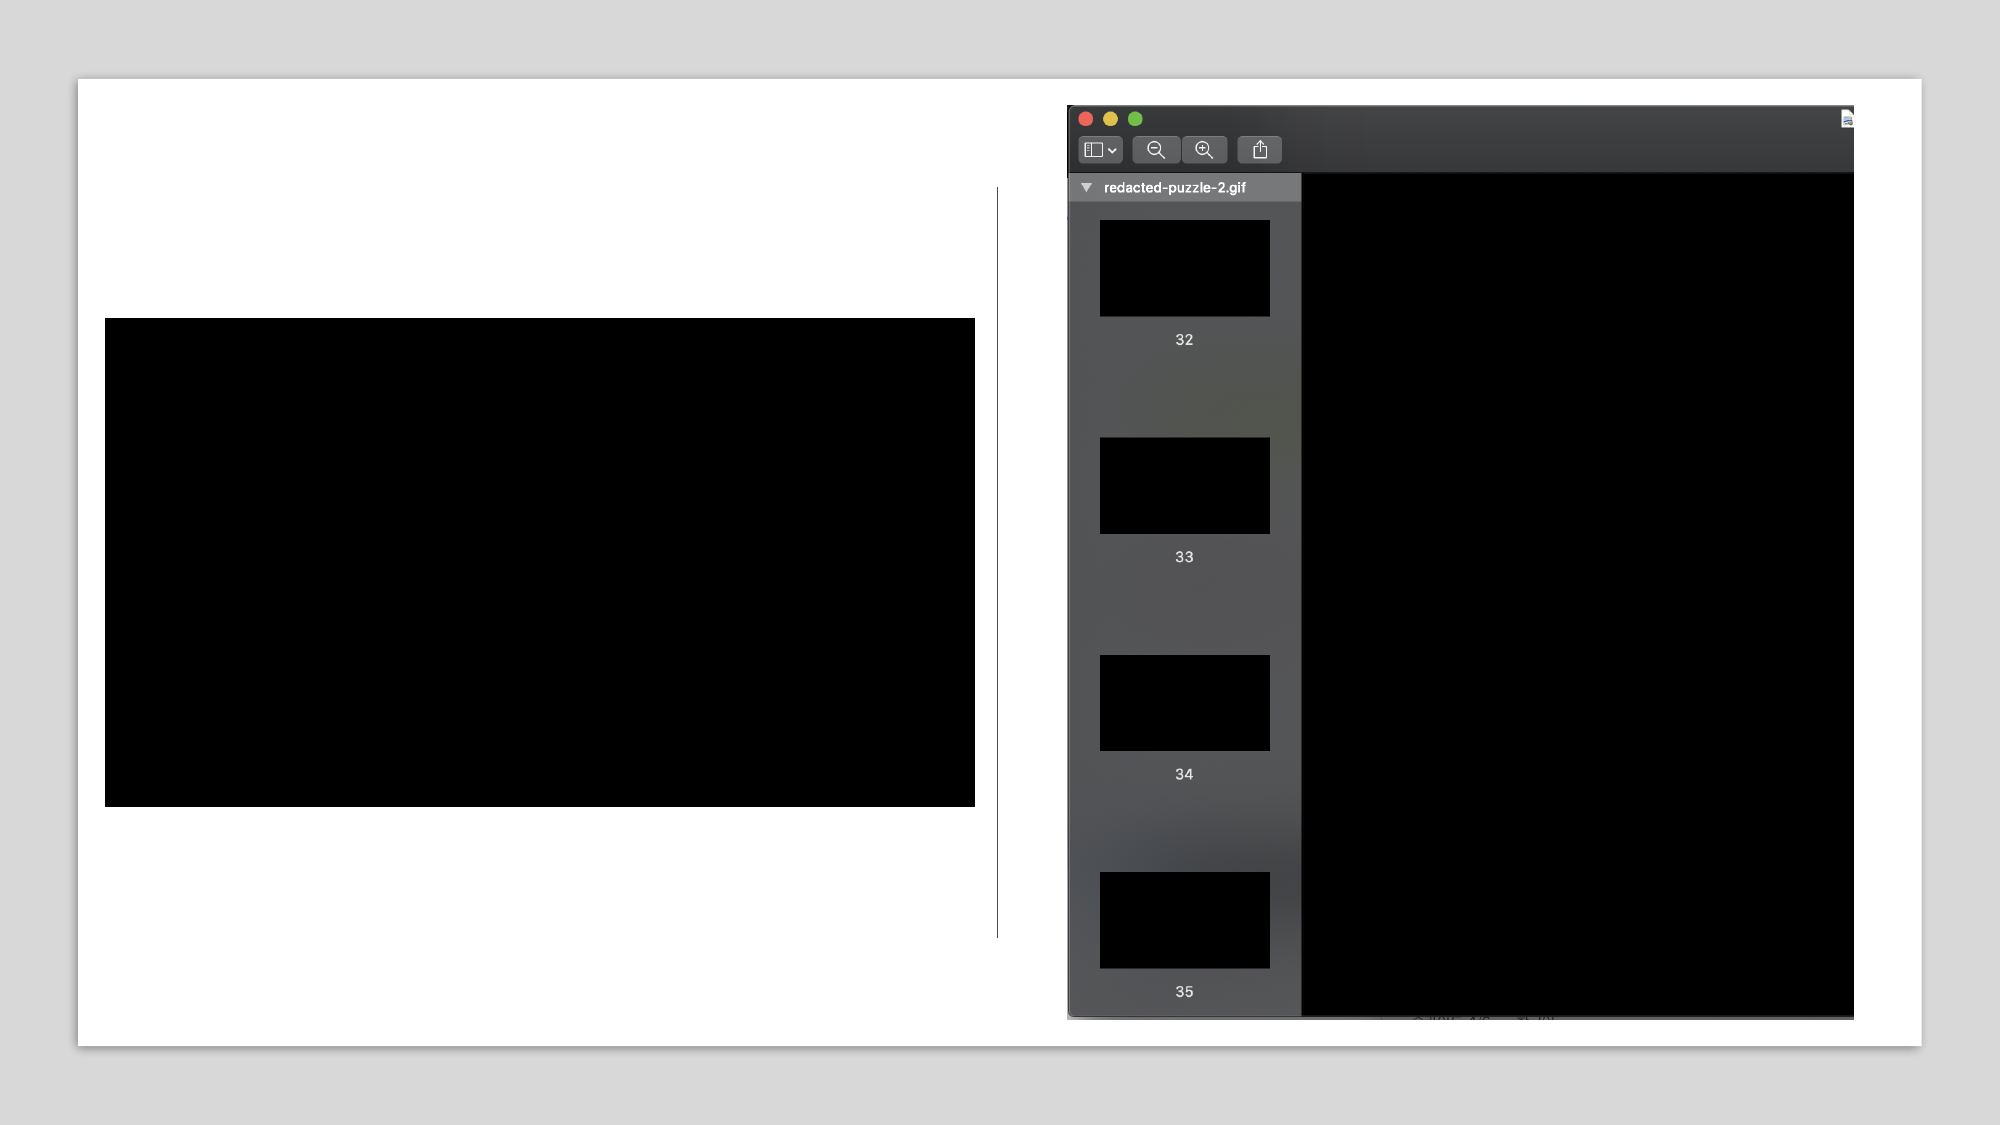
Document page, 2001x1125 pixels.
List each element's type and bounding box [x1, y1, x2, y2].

text_box [77, 78, 1923, 1047]
picture [1067, 105, 1854, 1020]
text_box [0, 0, 2000, 1125]
list [105, 318, 975, 807]
